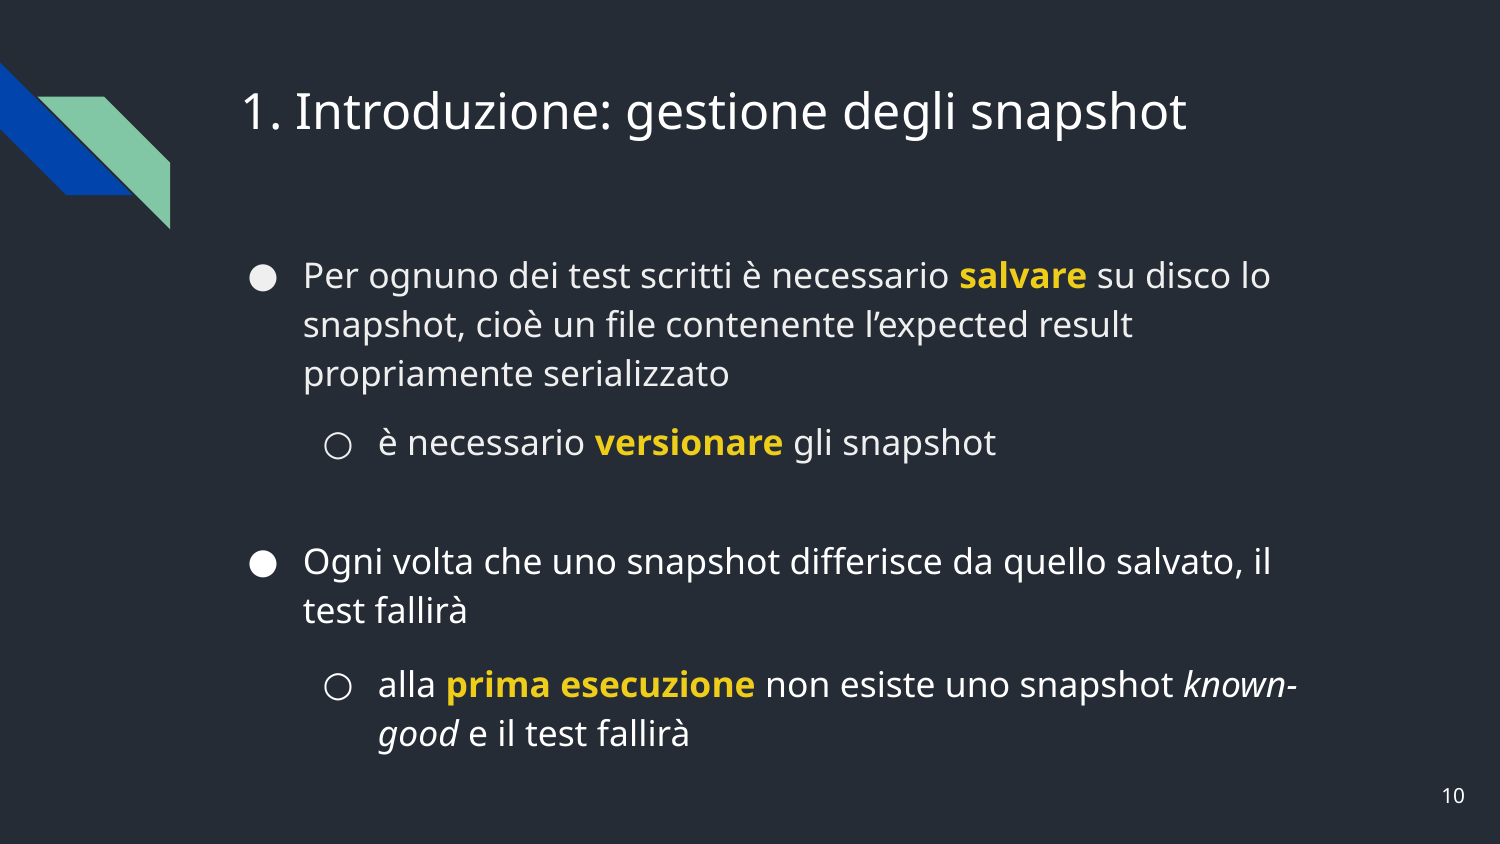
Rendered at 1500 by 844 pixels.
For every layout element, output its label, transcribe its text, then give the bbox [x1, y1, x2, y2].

title 1. Introduzione: gestione degli snapshot [212, 64, 1460, 179]
list Per ognuno dei test scritti è necessario salvare su disco lo snapshot, cioè un file contenente l’expected result propriamente serializzato è necessario versionare gli snapshot Ogni volta che uno snapshot differisce da quello salvato, il test fallirà alla prima esecuzione non esiste uno snapshot known-good e il test fallirà [212, 231, 1335, 824]
slide_number ‹#› [1389, 764, 1480, 830]
